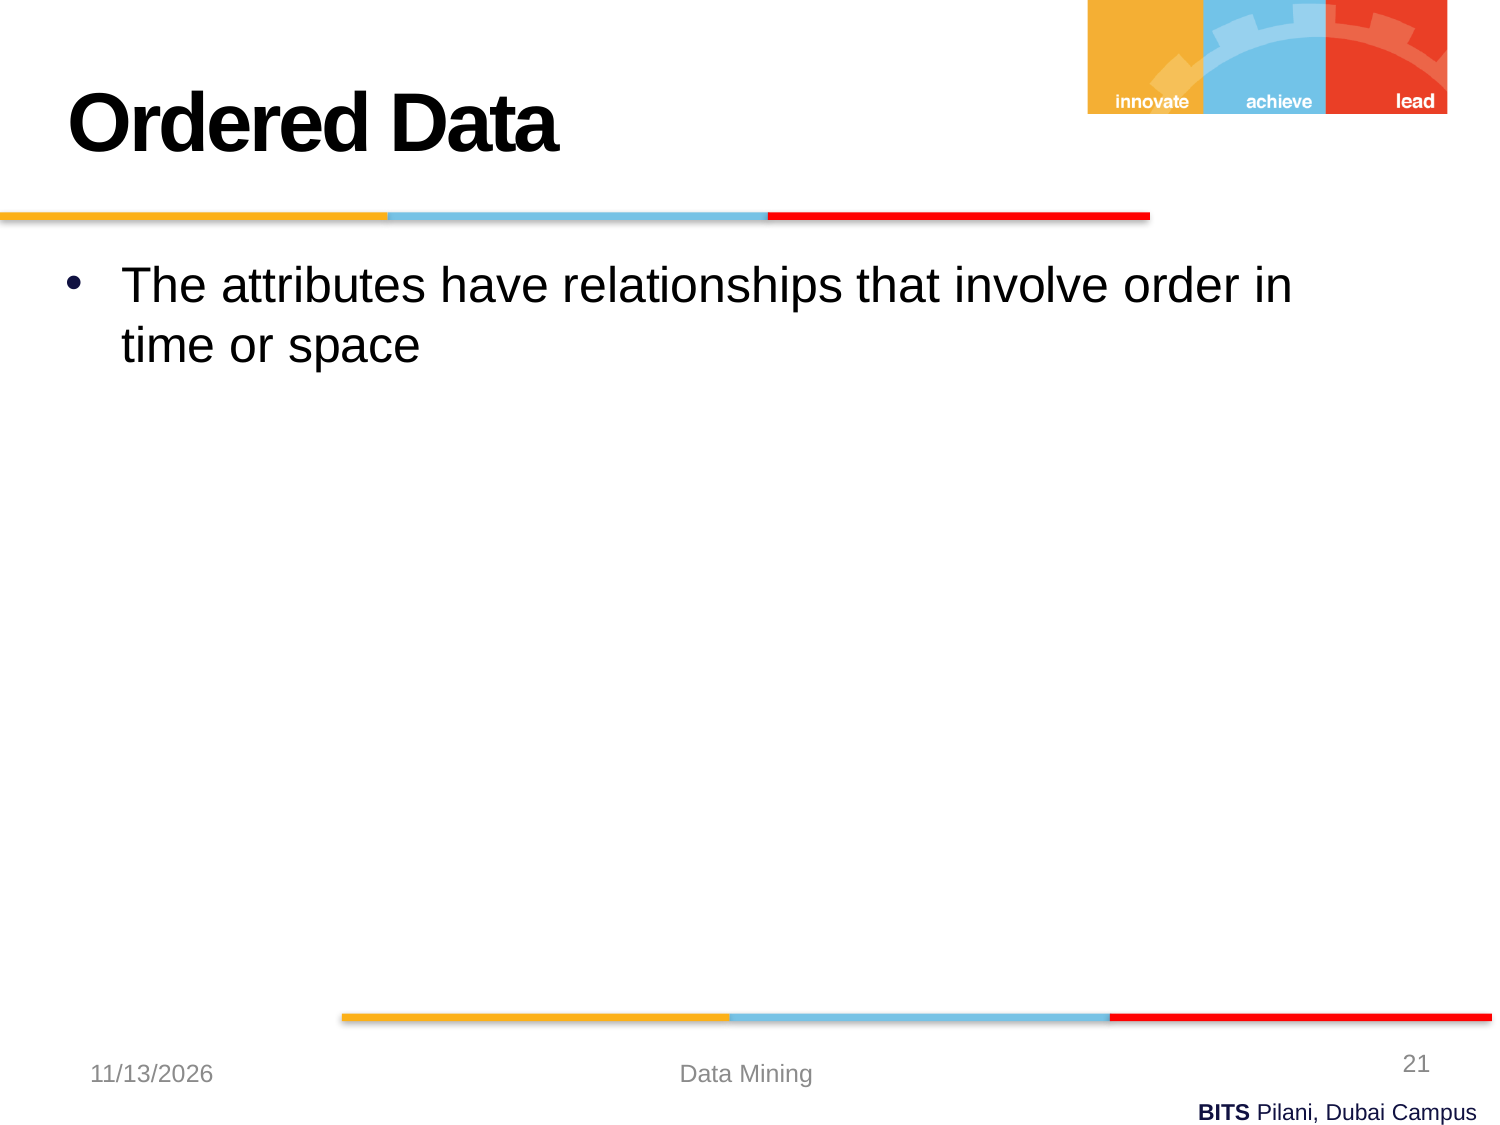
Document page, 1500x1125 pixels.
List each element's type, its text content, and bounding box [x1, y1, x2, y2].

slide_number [75, 1042, 425, 1103]
slide_number 21 [1095, 1032, 1446, 1093]
footer Data Mining [512, 1042, 988, 1103]
picture [1087, 0, 1448, 114]
list The attributes have relationships that involve order in time or space [50, 245, 1400, 988]
title Ordered Data [52, 24, 1038, 212]
